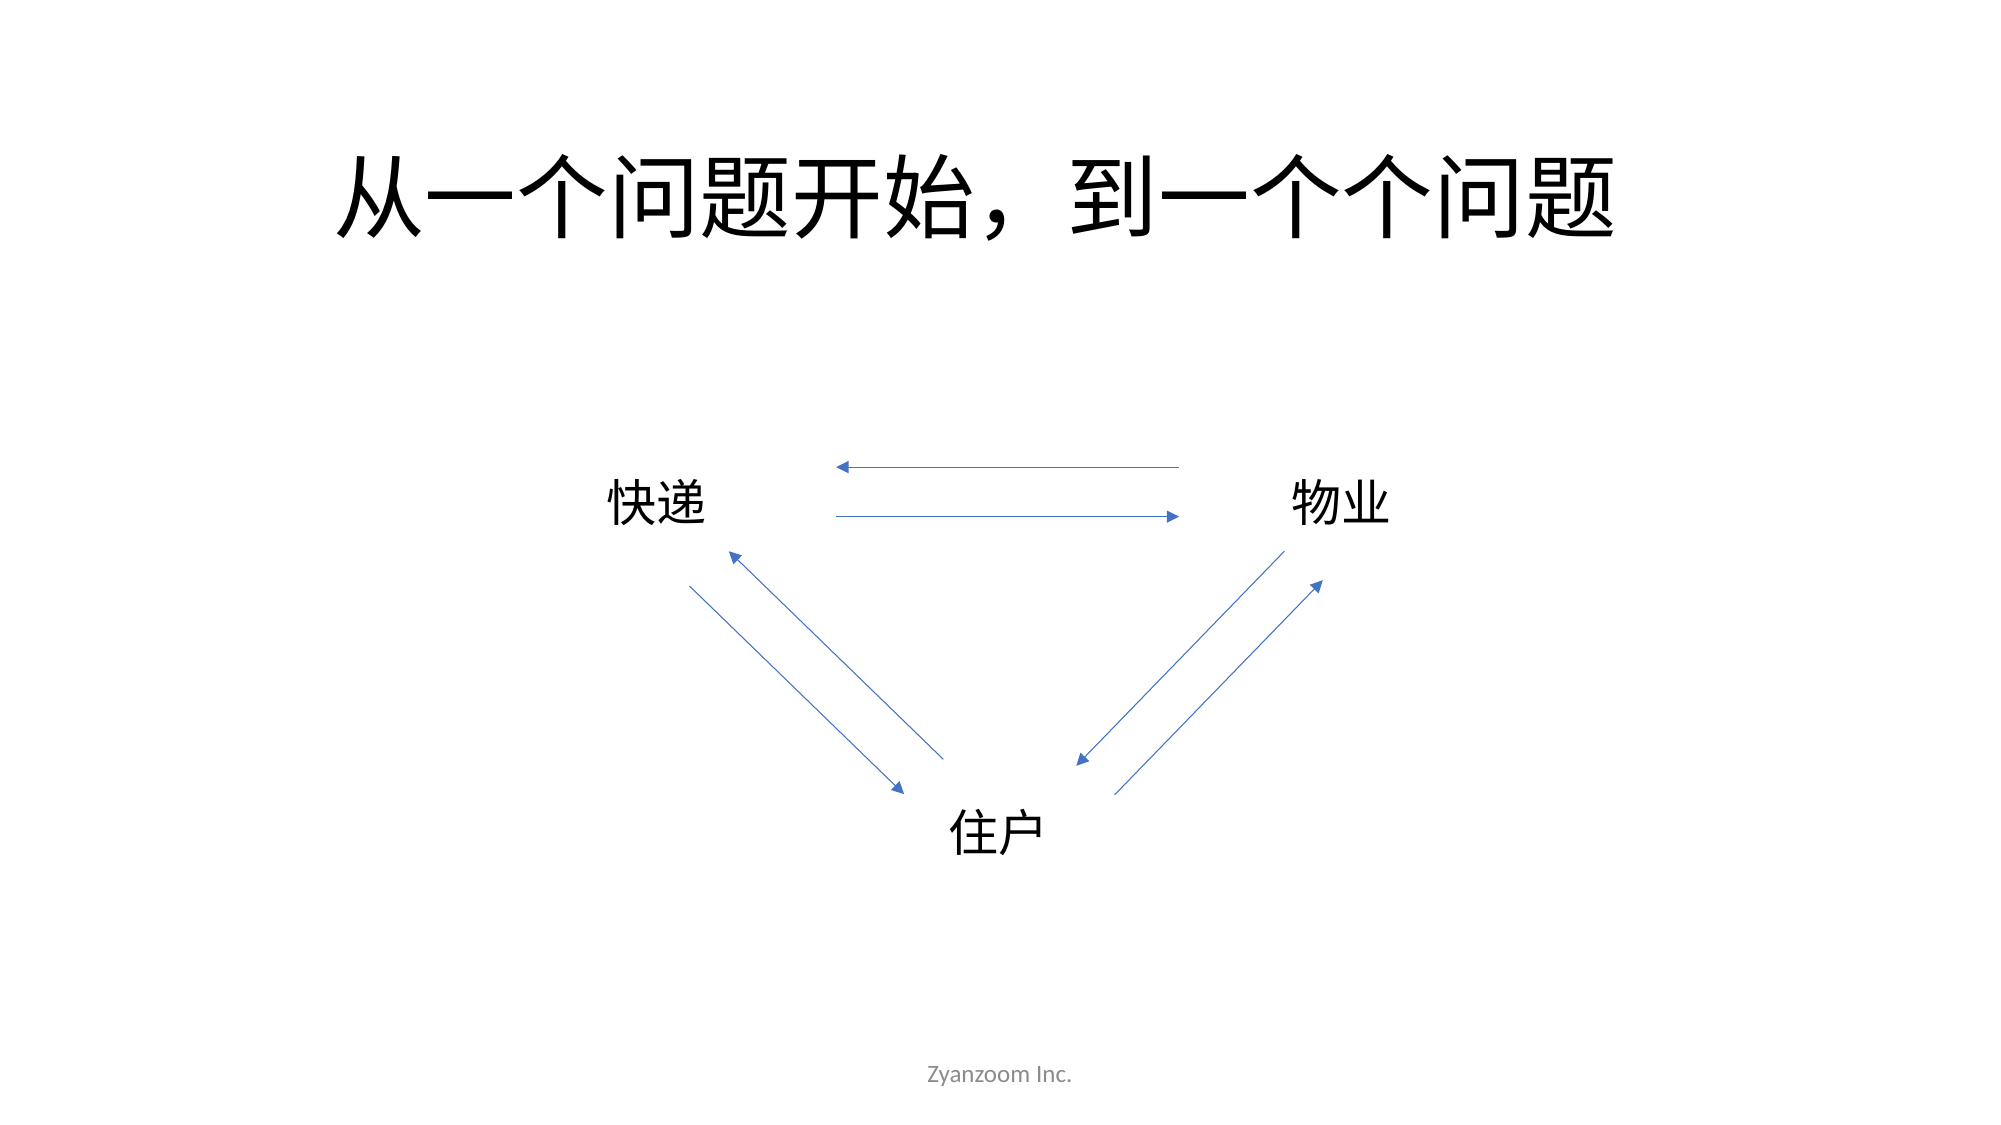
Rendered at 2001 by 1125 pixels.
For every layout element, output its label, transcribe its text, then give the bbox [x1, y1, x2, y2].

text_box 住户 [933, 794, 1064, 869]
footer Zyanzoom Inc. [662, 1042, 1338, 1103]
title 从一个问题开始，到一个个问题 [315, 117, 1636, 286]
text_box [1111, 583, 1327, 792]
text_box 快递 [591, 464, 722, 539]
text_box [728, 551, 944, 760]
text_box 物业 [1276, 464, 1406, 539]
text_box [689, 586, 905, 795]
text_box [1072, 554, 1288, 763]
